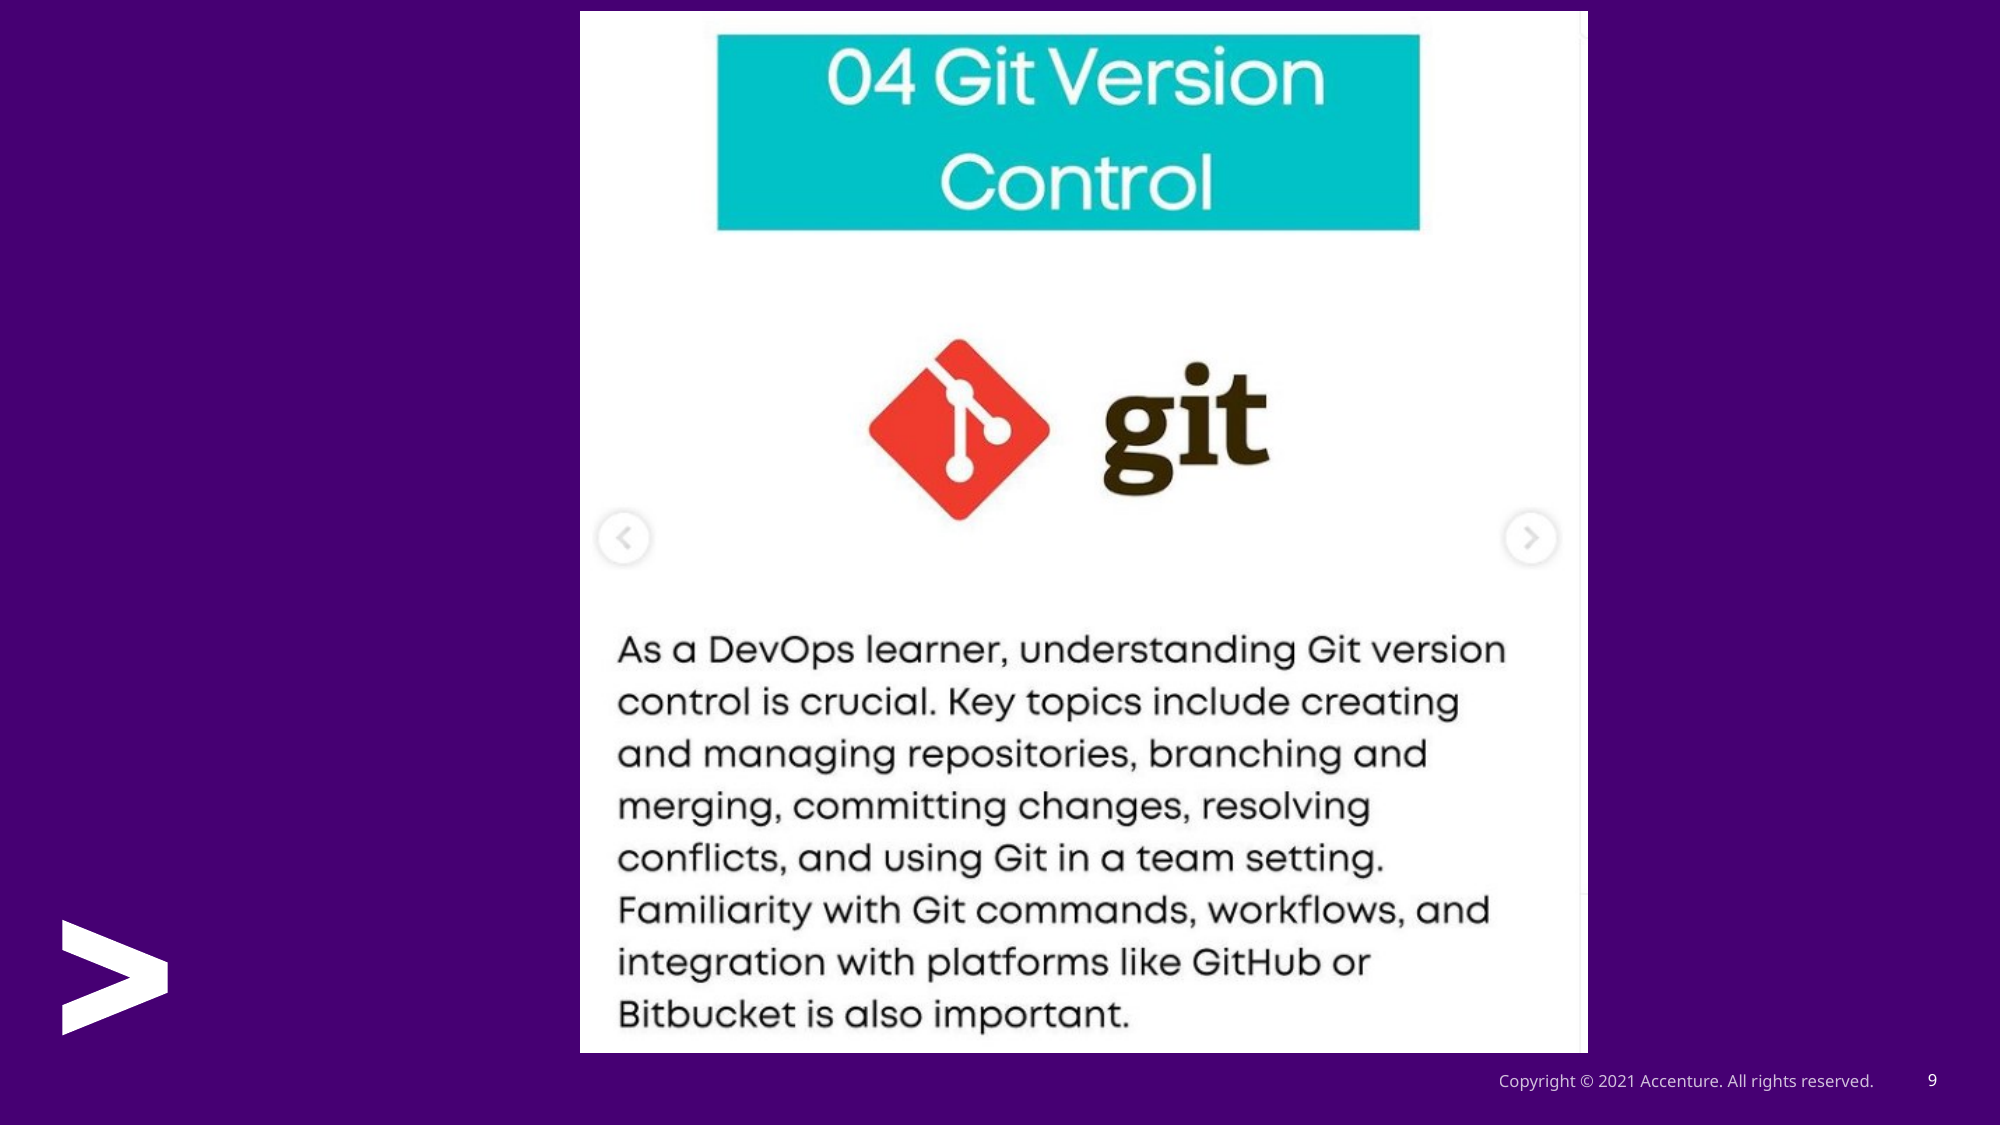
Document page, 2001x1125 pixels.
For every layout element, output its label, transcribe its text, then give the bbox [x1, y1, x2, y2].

picture [580, 11, 1588, 1053]
footer Copyright © 2021 Accenture. All rights reserved. [1200, 1064, 1875, 1097]
slide_number 9 [1883, 1064, 1938, 1098]
